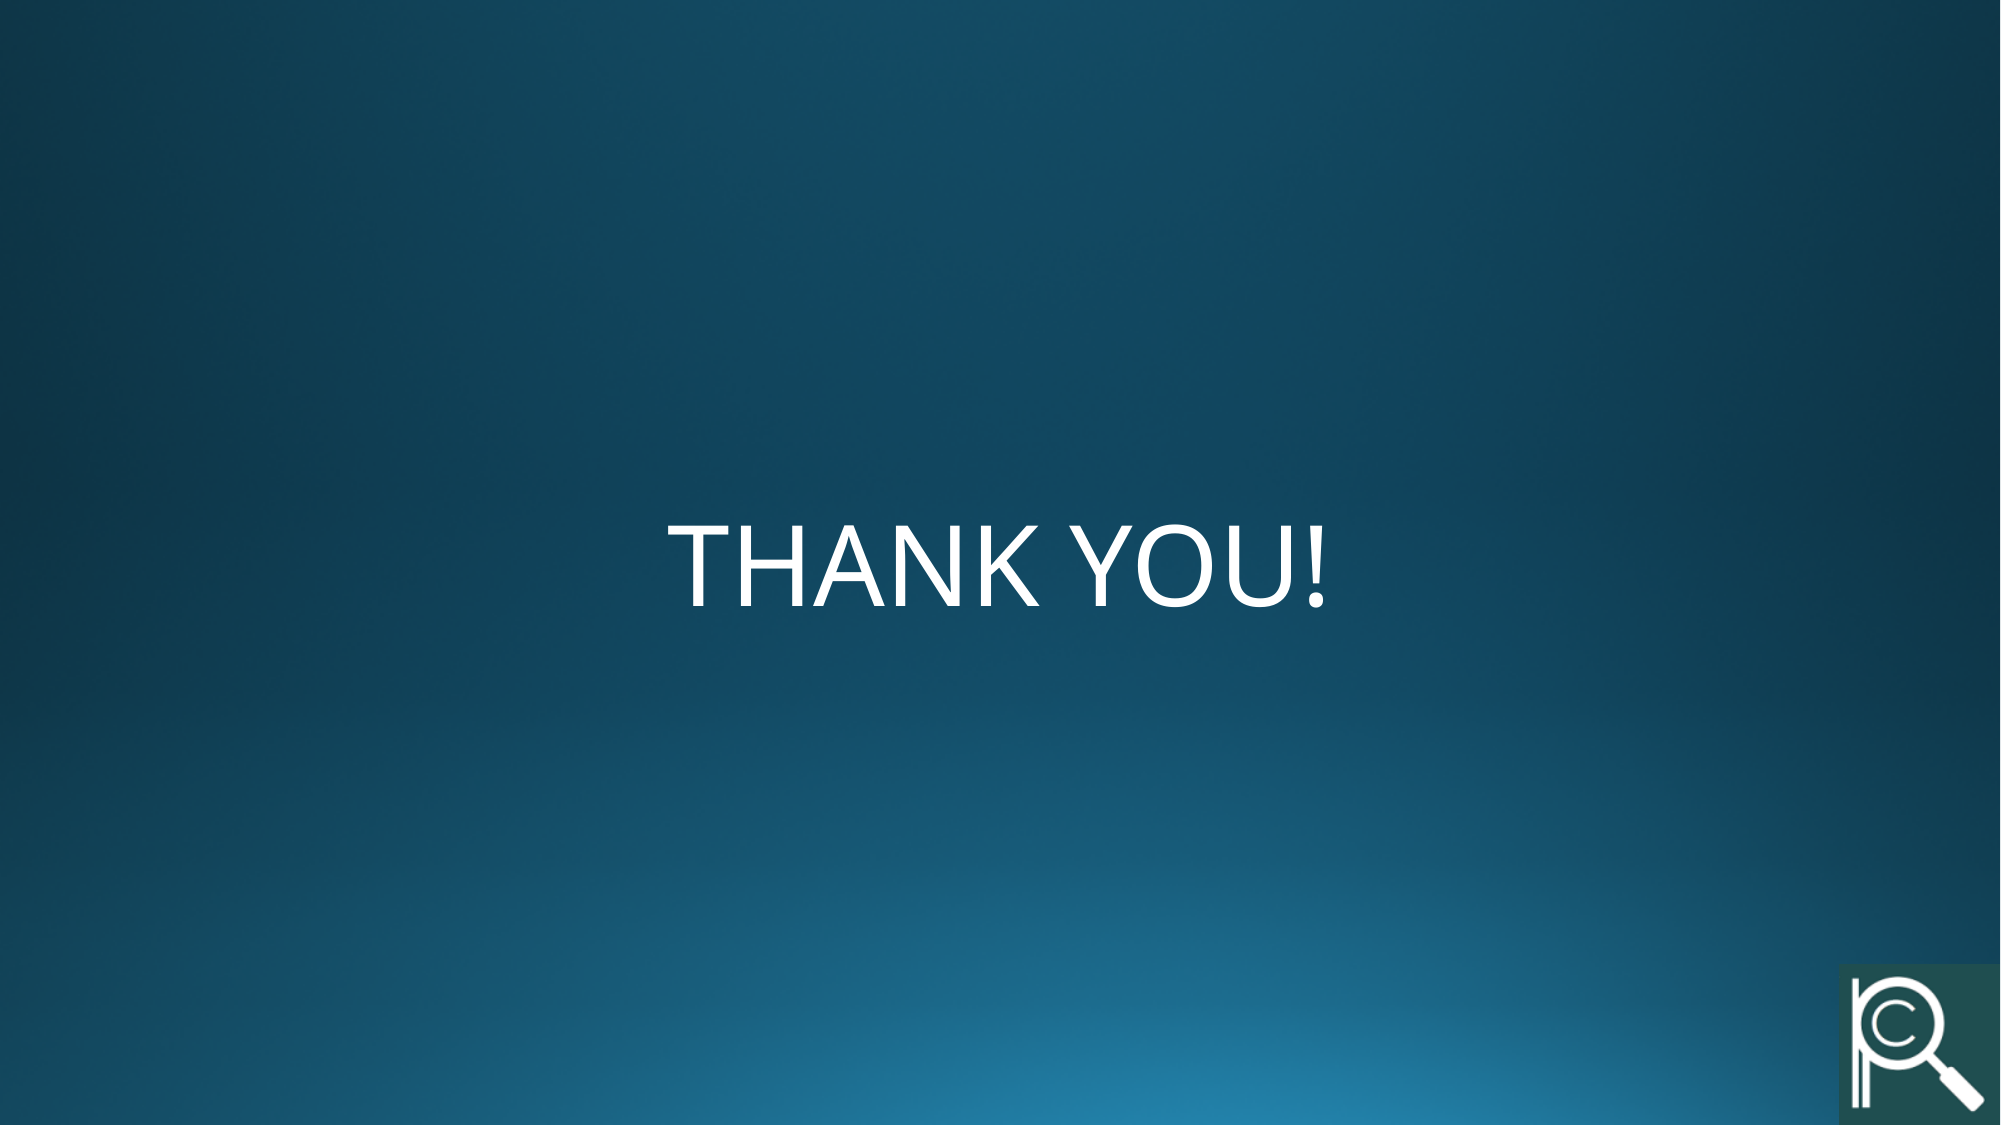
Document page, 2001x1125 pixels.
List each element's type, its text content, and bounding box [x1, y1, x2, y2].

text_box THANK YOU! [652, 486, 1347, 637]
picture [0, 0, 2001, 1125]
